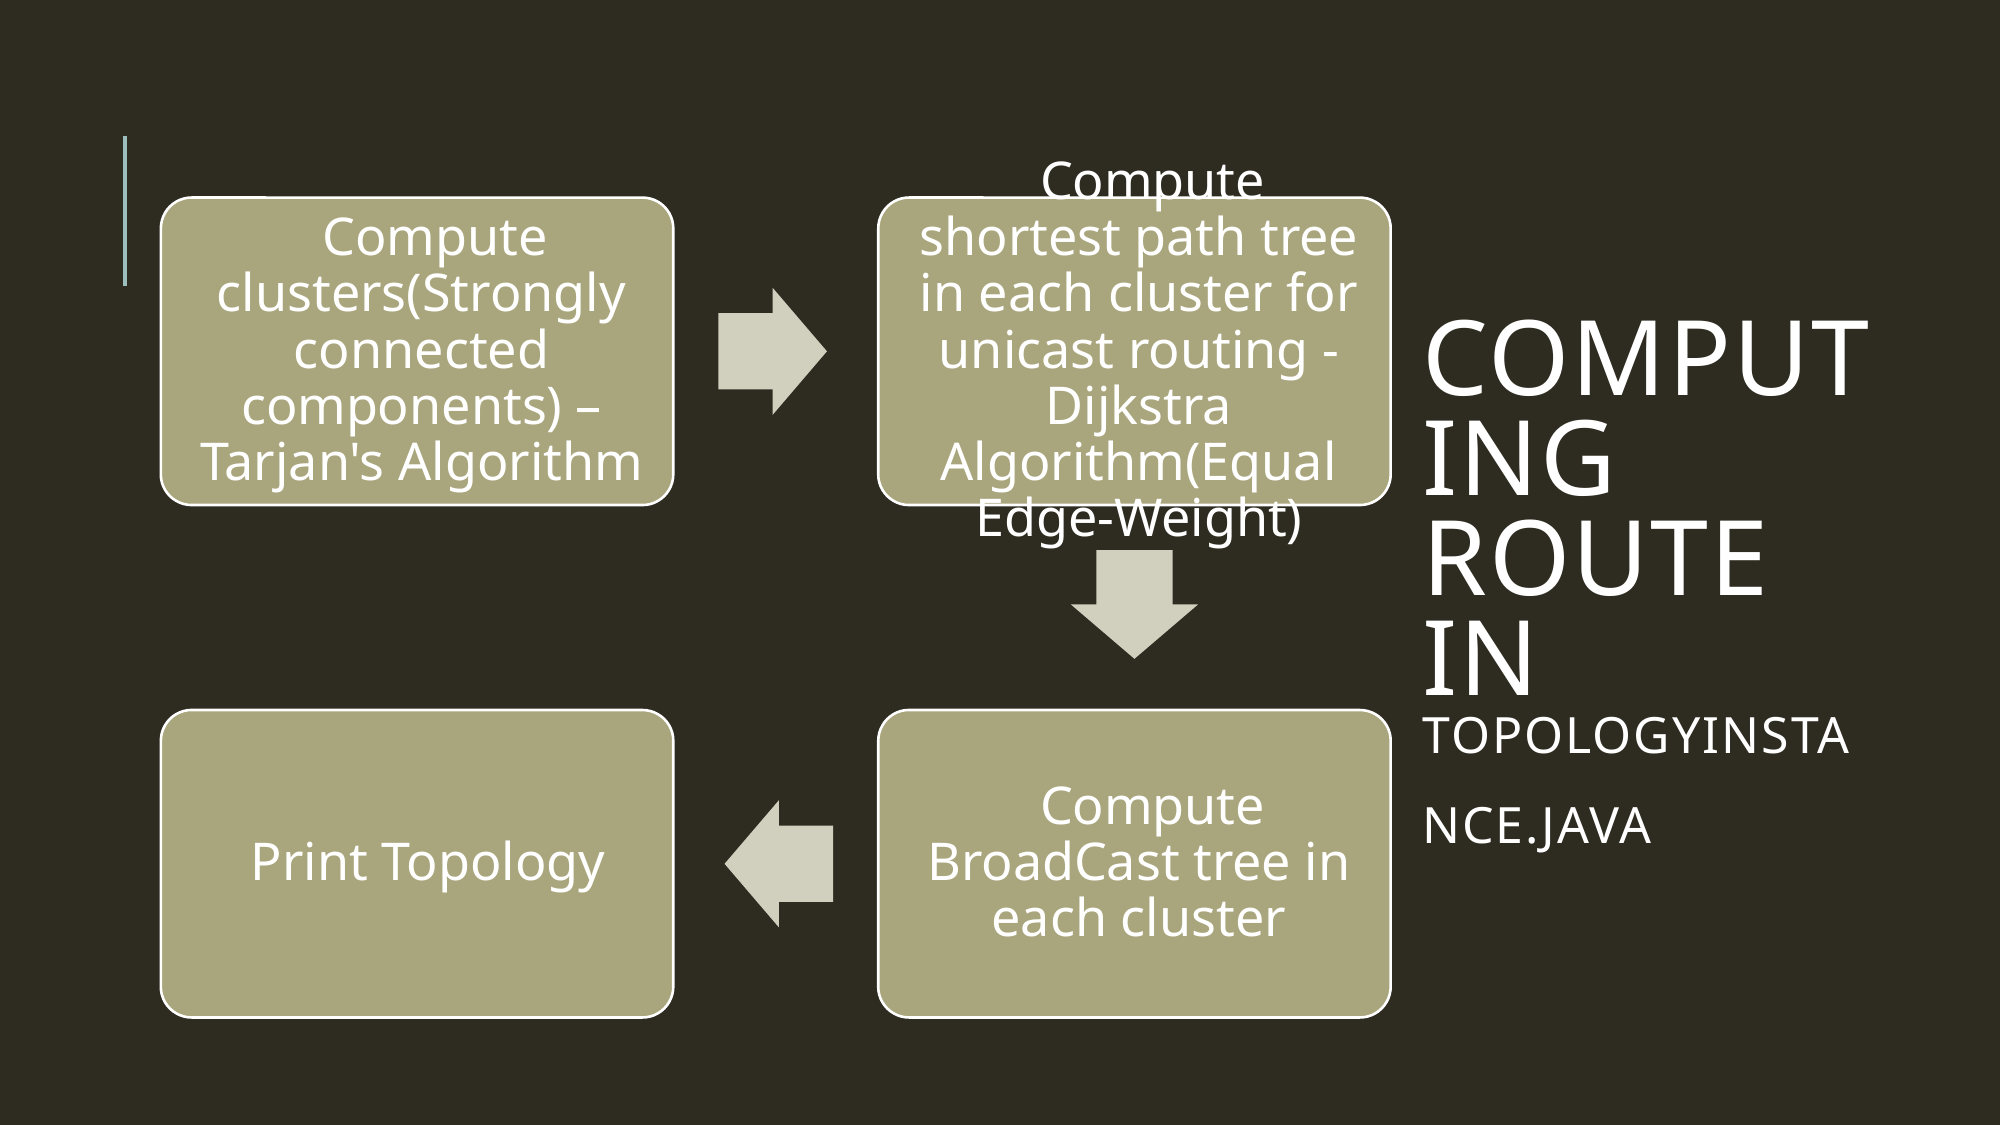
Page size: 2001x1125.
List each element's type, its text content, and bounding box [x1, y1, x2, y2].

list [160, 19, 1392, 1125]
title COMPUTING ROUTE IN Topologyinstance.java [1407, 158, 1904, 1020]
